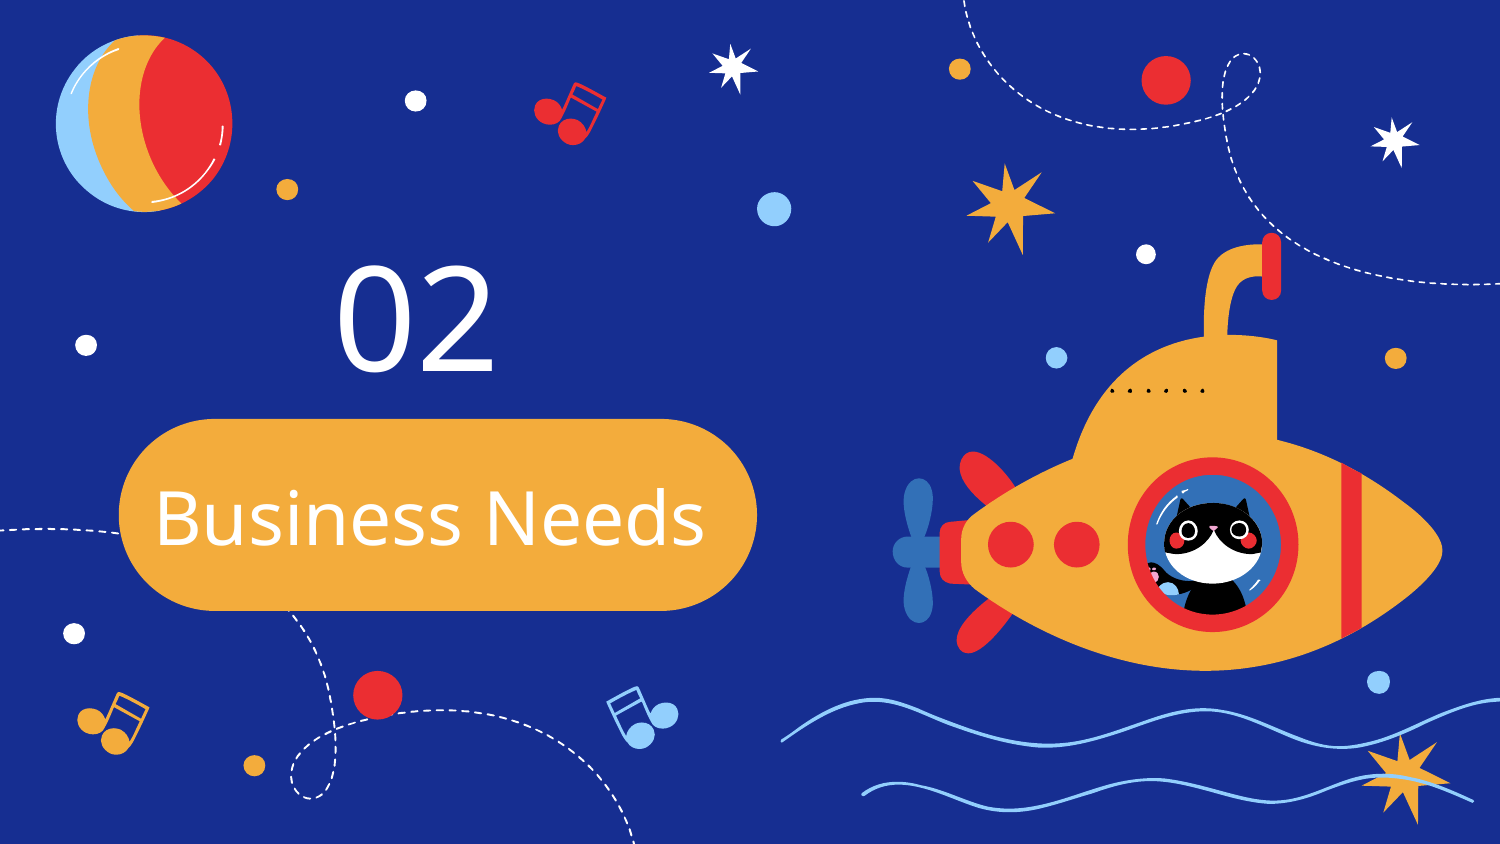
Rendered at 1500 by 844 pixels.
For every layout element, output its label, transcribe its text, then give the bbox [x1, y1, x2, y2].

text_box [118, 476, 127, 554]
title 02 [318, 235, 598, 409]
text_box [1396, 232, 1443, 672]
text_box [779, 697, 1500, 813]
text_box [276, 43, 792, 227]
text_box [733, 451, 758, 579]
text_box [44, 35, 244, 213]
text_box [892, 232, 943, 672]
title Business Needs [127, 410, 733, 620]
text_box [74, 670, 681, 777]
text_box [948, 55, 1391, 695]
